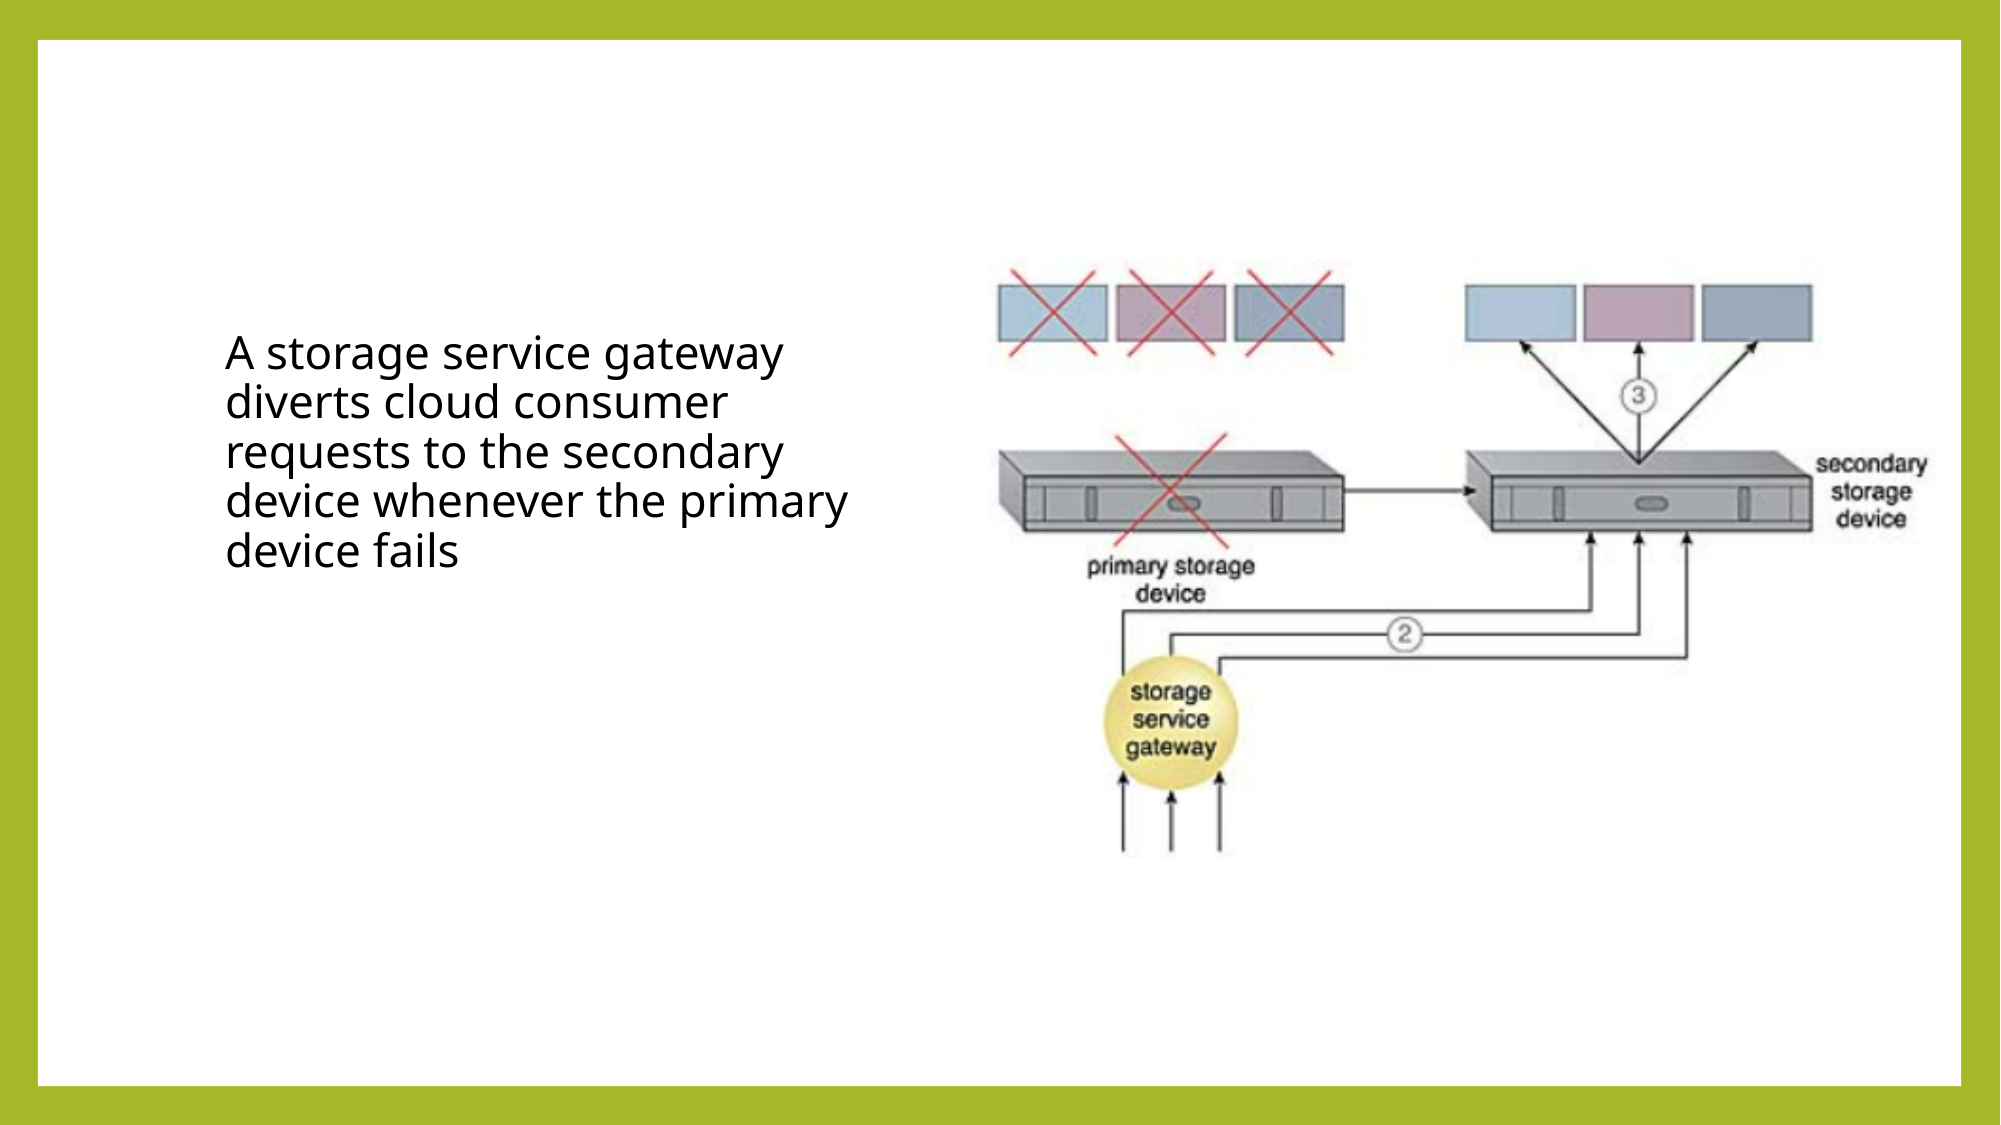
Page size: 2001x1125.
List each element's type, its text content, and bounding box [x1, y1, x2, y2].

picture [915, 225, 1949, 859]
list A storage service gateway diverts cloud consumer requests to the secondary device whenever the primary device fails [187, 322, 917, 1000]
